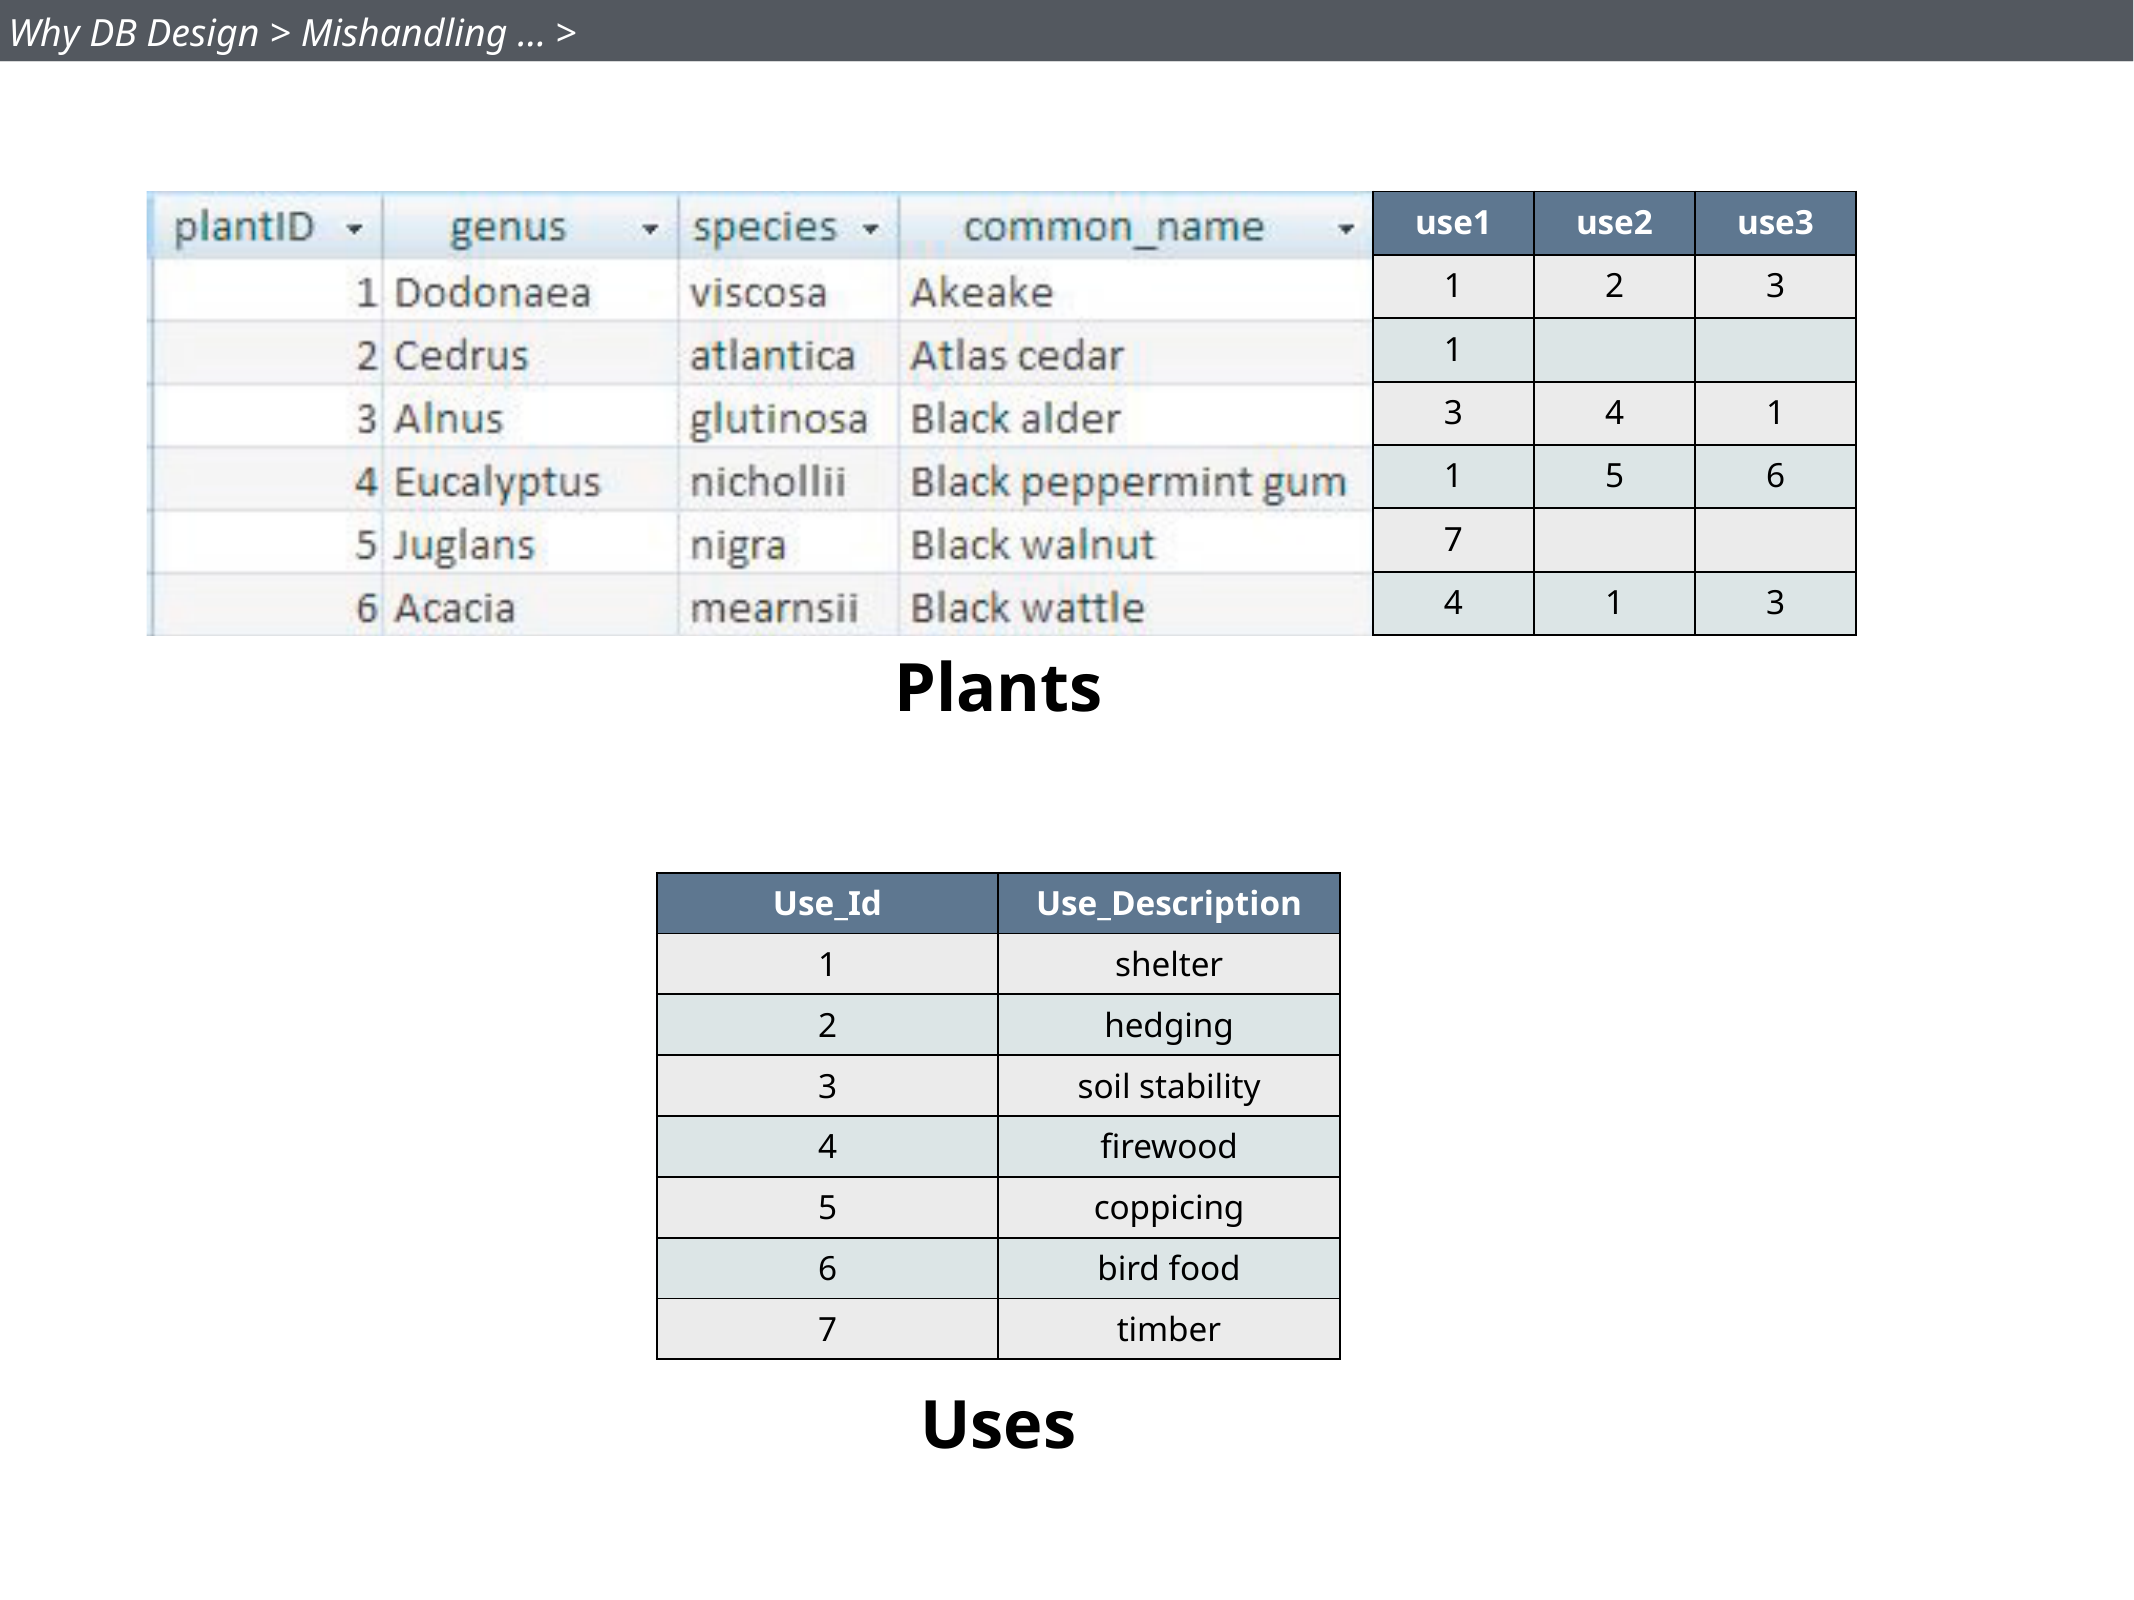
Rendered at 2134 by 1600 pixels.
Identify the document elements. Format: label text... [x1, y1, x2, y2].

table_cell 5 [1535, 446, 1694, 507]
text_box Uses [905, 1374, 1092, 1470]
table_cell 7 [658, 1299, 997, 1358]
table_cell 7 [1381, 509, 1533, 571]
table_cell hedging [999, 995, 1339, 1054]
table_cell bird food [999, 1239, 1339, 1298]
text_box Plants [879, 643, 1118, 733]
table_cell 1 [1381, 256, 1533, 317]
table_cell 1 [1381, 446, 1533, 507]
table_cell 1 [1381, 319, 1533, 381]
table_cell 6 [658, 1239, 997, 1298]
table_header Use_Description [999, 874, 1339, 933]
table_header use3 [1696, 192, 1855, 254]
picture [146, 191, 1374, 636]
table_cell firewood [999, 1117, 1339, 1176]
table_cell soil stability [999, 1056, 1339, 1115]
table_header Use_Id [658, 874, 997, 933]
table_cell 4 [658, 1117, 997, 1176]
table_header use2 [1535, 192, 1694, 254]
table_cell 2 [658, 995, 997, 1054]
table_cell 1 [1535, 573, 1694, 634]
table_cell shelter [999, 934, 1339, 993]
table_cell 4 [1535, 383, 1694, 444]
table_cell [1696, 319, 1855, 381]
table_cell coppicing [999, 1178, 1339, 1237]
text_box Why DB Design > Mishandling … > [0, 0, 647, 62]
table_cell timber [999, 1299, 1339, 1358]
table_cell 2 [1535, 256, 1694, 317]
table_cell [1535, 509, 1694, 571]
table_cell 4 [1381, 573, 1533, 634]
table_cell 3 [1696, 573, 1855, 634]
table_cell 5 [658, 1178, 997, 1237]
table_cell 3 [1381, 383, 1533, 444]
table_header use1 [1380, 192, 1533, 254]
table_cell [1535, 319, 1694, 381]
table_cell 6 [1696, 446, 1855, 507]
table_cell 3 [658, 1056, 997, 1115]
table_cell 1 [658, 934, 997, 993]
table_cell 3 [1696, 256, 1855, 317]
table_cell [1696, 509, 1855, 571]
table_cell 1 [1696, 383, 1855, 444]
